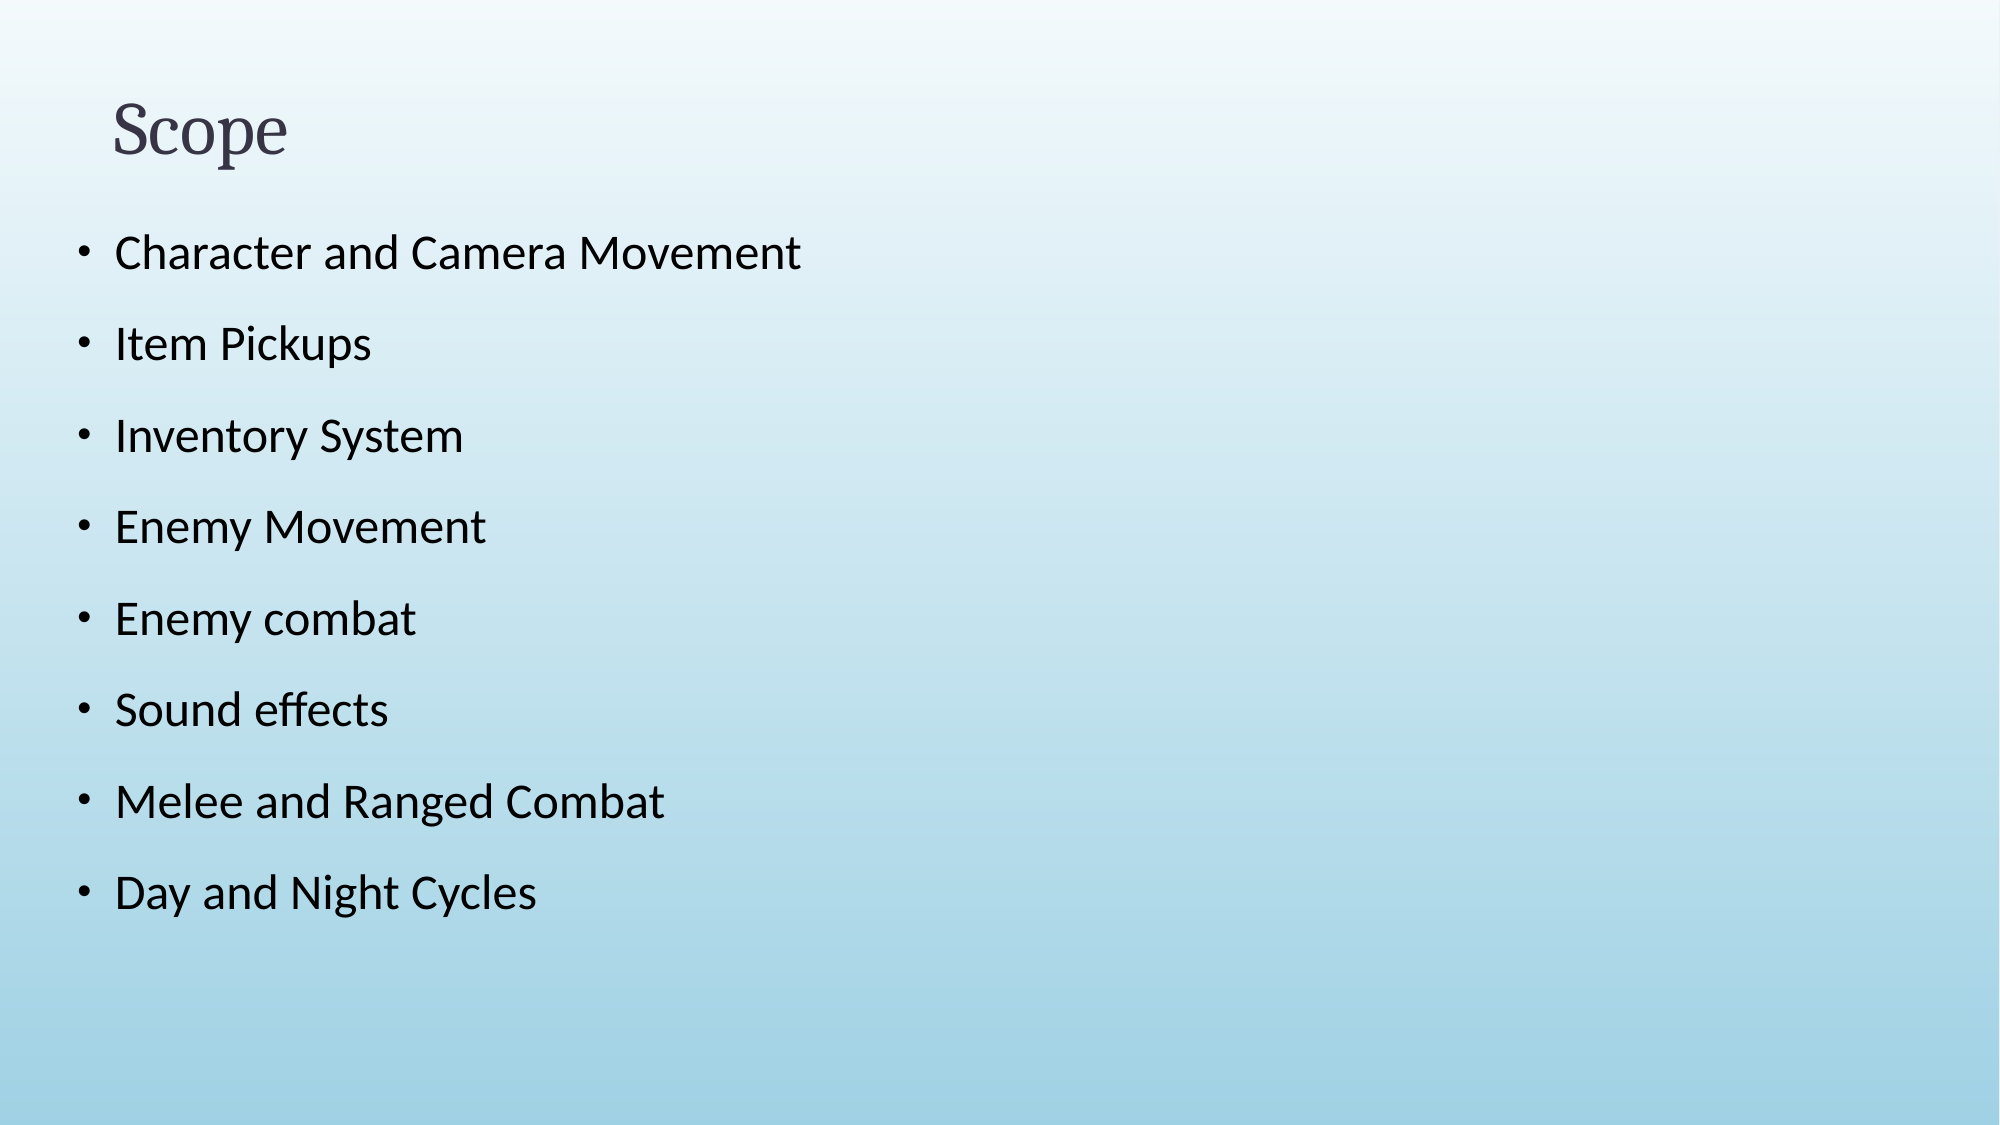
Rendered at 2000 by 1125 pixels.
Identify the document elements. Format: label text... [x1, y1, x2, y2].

list Character and Camera Movement Item Pickups Inventory System Enemy Movement Enemy combat Sound effects Melee and Ranged Combat Day and Night Cycles [62, 218, 1900, 1088]
title Scope [99, 1, 1900, 177]
